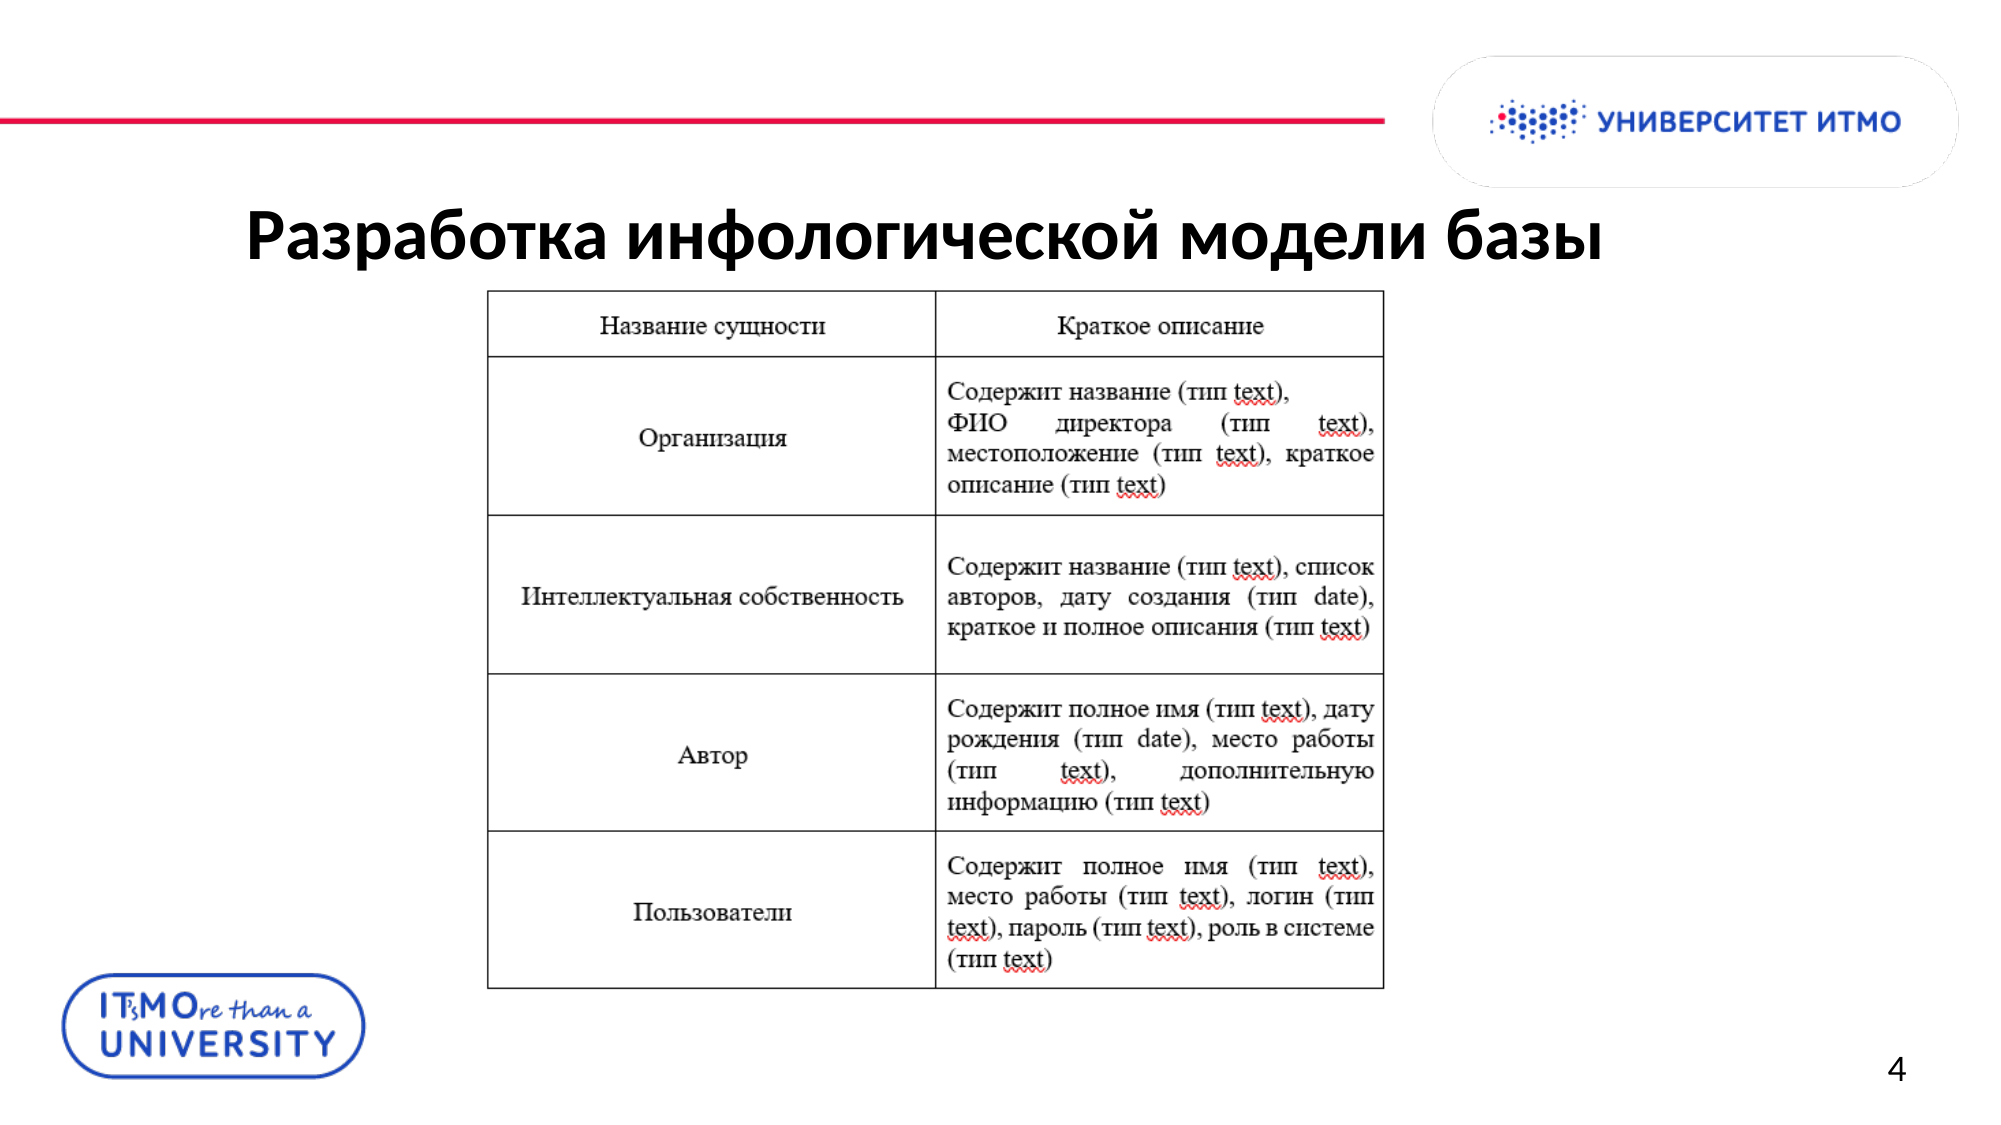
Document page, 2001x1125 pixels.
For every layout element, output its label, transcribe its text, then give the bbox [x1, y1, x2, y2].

picture [0, 0, 2001, 1125]
title Разработка инфологической модели базы [77, 177, 1792, 282]
text_box 4 [1872, 1037, 1927, 1097]
